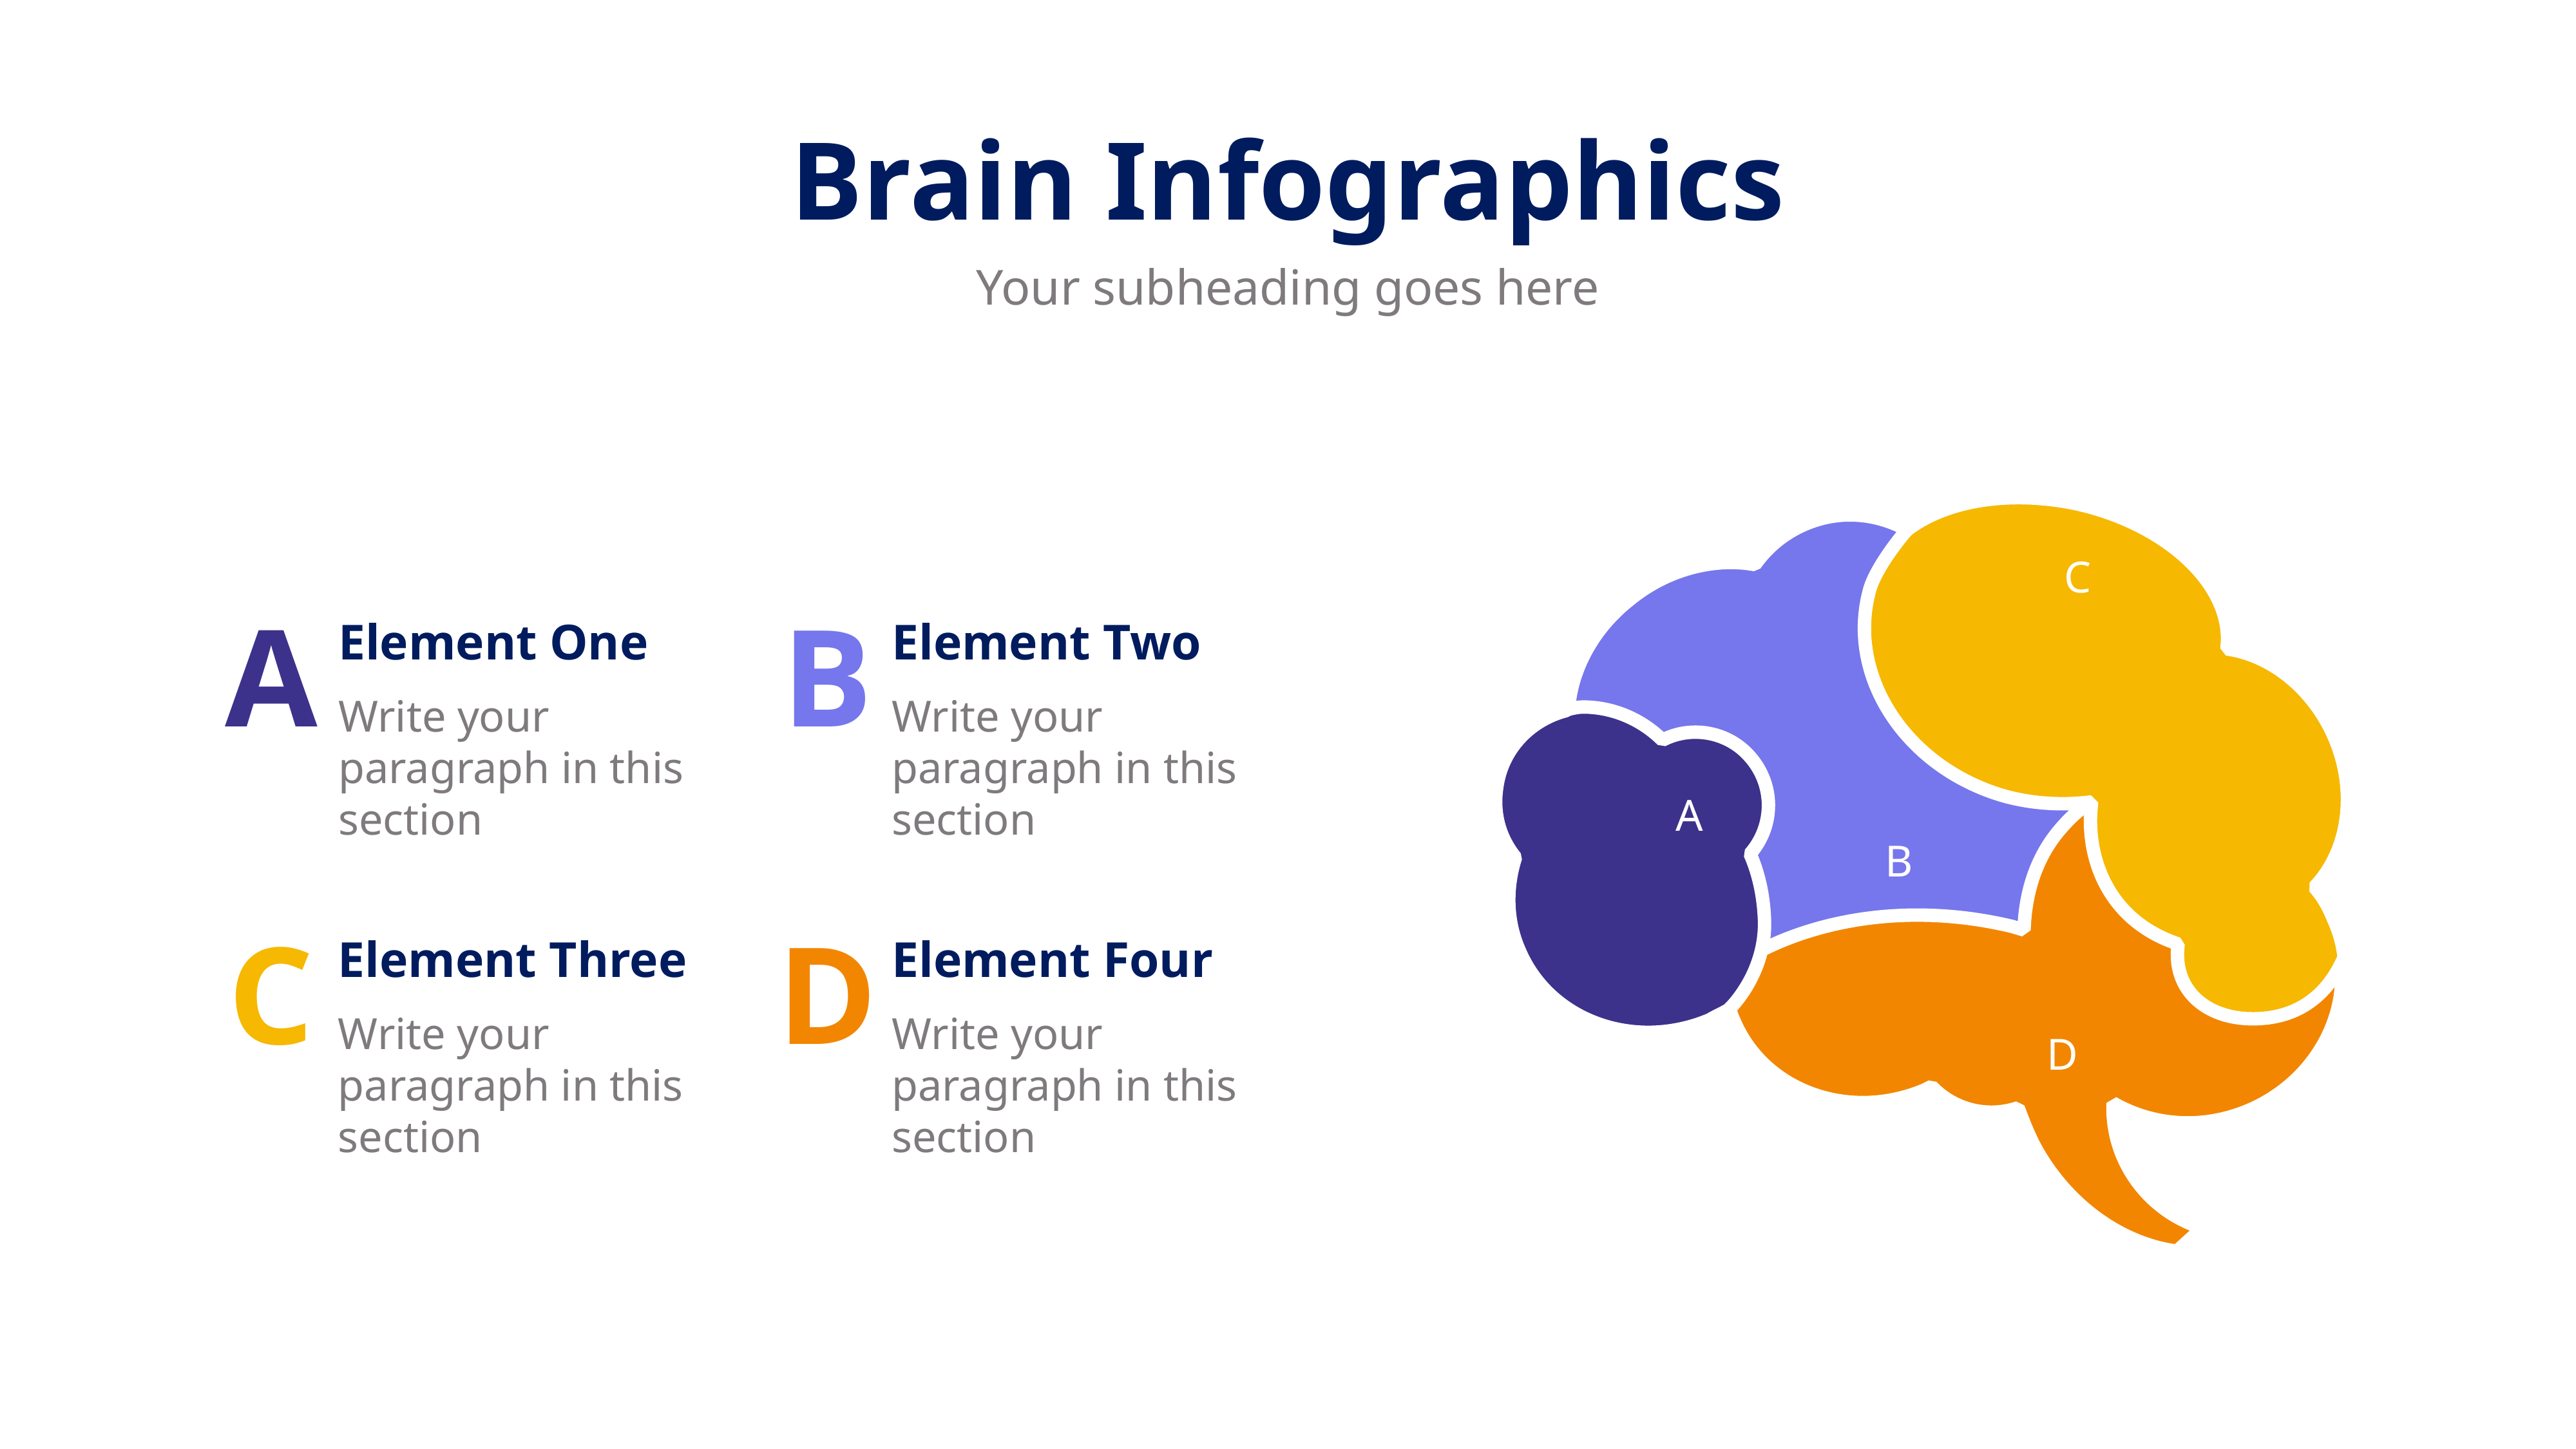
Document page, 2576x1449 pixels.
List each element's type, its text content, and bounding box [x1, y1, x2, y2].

text_box A [1666, 783, 1713, 845]
text_box A [215, 588, 327, 759]
text_box Element Four [882, 923, 1262, 992]
text_box D [2037, 1022, 2088, 1083]
text_box C [218, 905, 324, 1076]
text_box Brain Infographics [781, 108, 1795, 247]
text_box Element One [329, 607, 763, 675]
text_box [1495, 706, 1769, 1033]
text_box Write your paragraph in this section [329, 684, 763, 849]
text_box D [768, 905, 887, 1076]
text_box [2114, 1121, 2202, 1226]
text_box [1864, 497, 2348, 1019]
text_box Element Three [329, 923, 708, 992]
text_box Write your paragraph in this section [882, 684, 1317, 849]
text_box [1688, 802, 2342, 1251]
text_box B [772, 588, 883, 759]
text_box Write your paragraph in this section [882, 1001, 1317, 1166]
text_box Write your paragraph in this section [329, 1001, 763, 1166]
text_box C [2054, 545, 2101, 607]
text_box Your subheading goes here [281, 251, 2295, 319]
text_box B [1875, 829, 1923, 890]
text_box [1509, 500, 2088, 949]
text_box Element Two [882, 607, 1262, 675]
